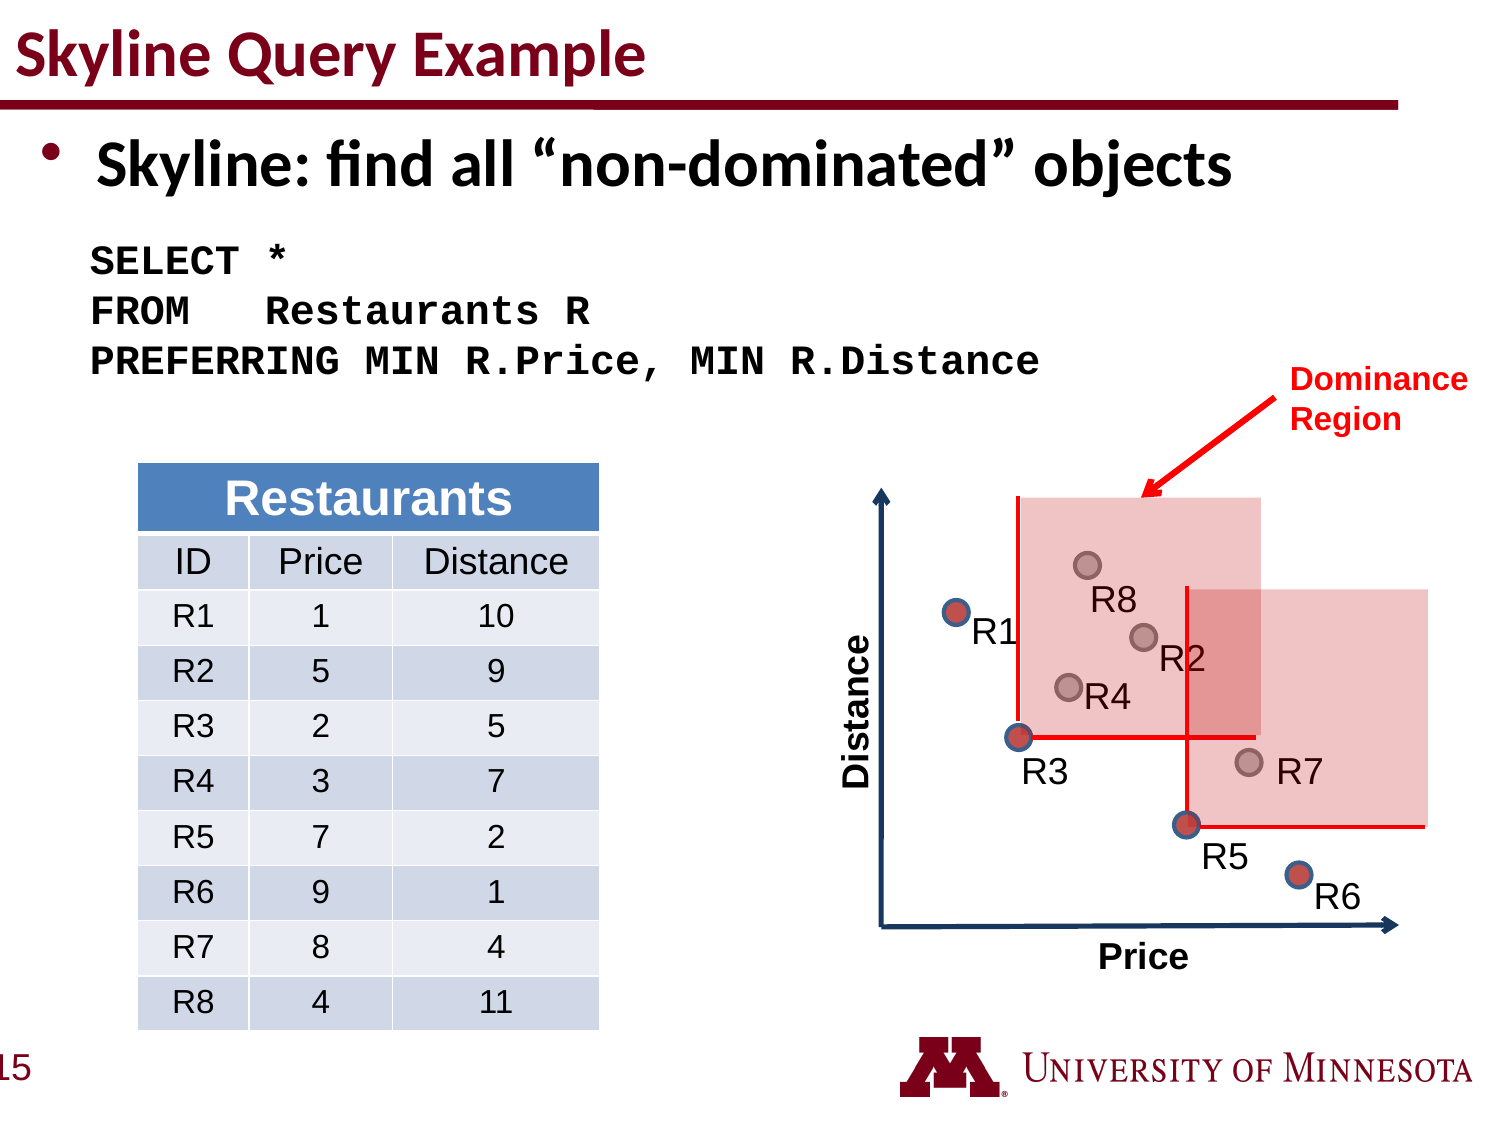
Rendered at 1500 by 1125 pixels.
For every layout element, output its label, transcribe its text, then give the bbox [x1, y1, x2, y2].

table_cell h [881, 928, 1399, 934]
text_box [881, 924, 1400, 928]
table_cell 8 [250, 921, 392, 975]
text_box R6 [1298, 864, 1387, 923]
table_cell R2 [138, 646, 248, 700]
text_box R1 [956, 599, 1016, 608]
table_cell R7 [138, 921, 248, 975]
table_cell ID [1020, 708, 1100, 712]
text_box [1171, 810, 1187, 840]
table_cell 3 [250, 756, 392, 810]
table_cell 7 [393, 756, 599, 810]
text_box Distance [823, 500, 884, 705]
table_cell 11 [393, 977, 599, 1030]
text_box [1187, 589, 1428, 827]
table_cell Distance [393, 536, 599, 589]
text_box [1004, 722, 1031, 745]
table_cell 2 [393, 811, 599, 865]
text_box Price [874, 924, 1413, 985]
table_cell 5 [250, 646, 392, 700]
table_cell 9 [393, 646, 599, 700]
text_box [1140, 397, 1276, 498]
table_cell 10 [393, 591, 599, 645]
text_box Distance [823, 715, 884, 925]
table_cell R4 [138, 756, 248, 810]
list Skyline: find all “non-dominated” objects [24, 112, 1476, 213]
picture [900, 1037, 1473, 1097]
table_cell 7 [250, 811, 392, 865]
table_cell R3 [138, 701, 248, 755]
table_cell 4 [393, 921, 599, 975]
table_cell ID [1078, 702, 1185, 706]
text_box [1020, 708, 1185, 736]
table_cell 1 [250, 591, 392, 645]
table_cell ID [138, 536, 248, 589]
table_cell 4 [250, 977, 392, 1030]
table_cell R6 [138, 866, 248, 920]
text_box [1284, 860, 1309, 890]
table_cell R5 [138, 811, 248, 865]
text_box [1020, 497, 1261, 705]
table_cell R8 [138, 977, 248, 1030]
table_cell 9 [250, 866, 392, 920]
title Skyline Query Example [0, 0, 1426, 101]
table_header Restaurants [138, 463, 599, 531]
table_cell Price [250, 536, 392, 589]
text_box Dominance Region [1274, 349, 1500, 445]
table_cell 1 [393, 866, 599, 920]
text_box [942, 617, 956, 628]
table_cell R1 [138, 591, 248, 645]
text_box R3 [1006, 739, 1094, 800]
table_cell 2 [250, 701, 392, 755]
text_box R1 [956, 617, 1016, 660]
text_box R5 [1186, 824, 1274, 885]
text_box SELECT * FROM Restaurants R PREFERRING MIN R.Price, MIN R.Distance [75, 224, 1457, 390]
table_cell 5 [393, 701, 599, 755]
text_box [942, 597, 962, 608]
